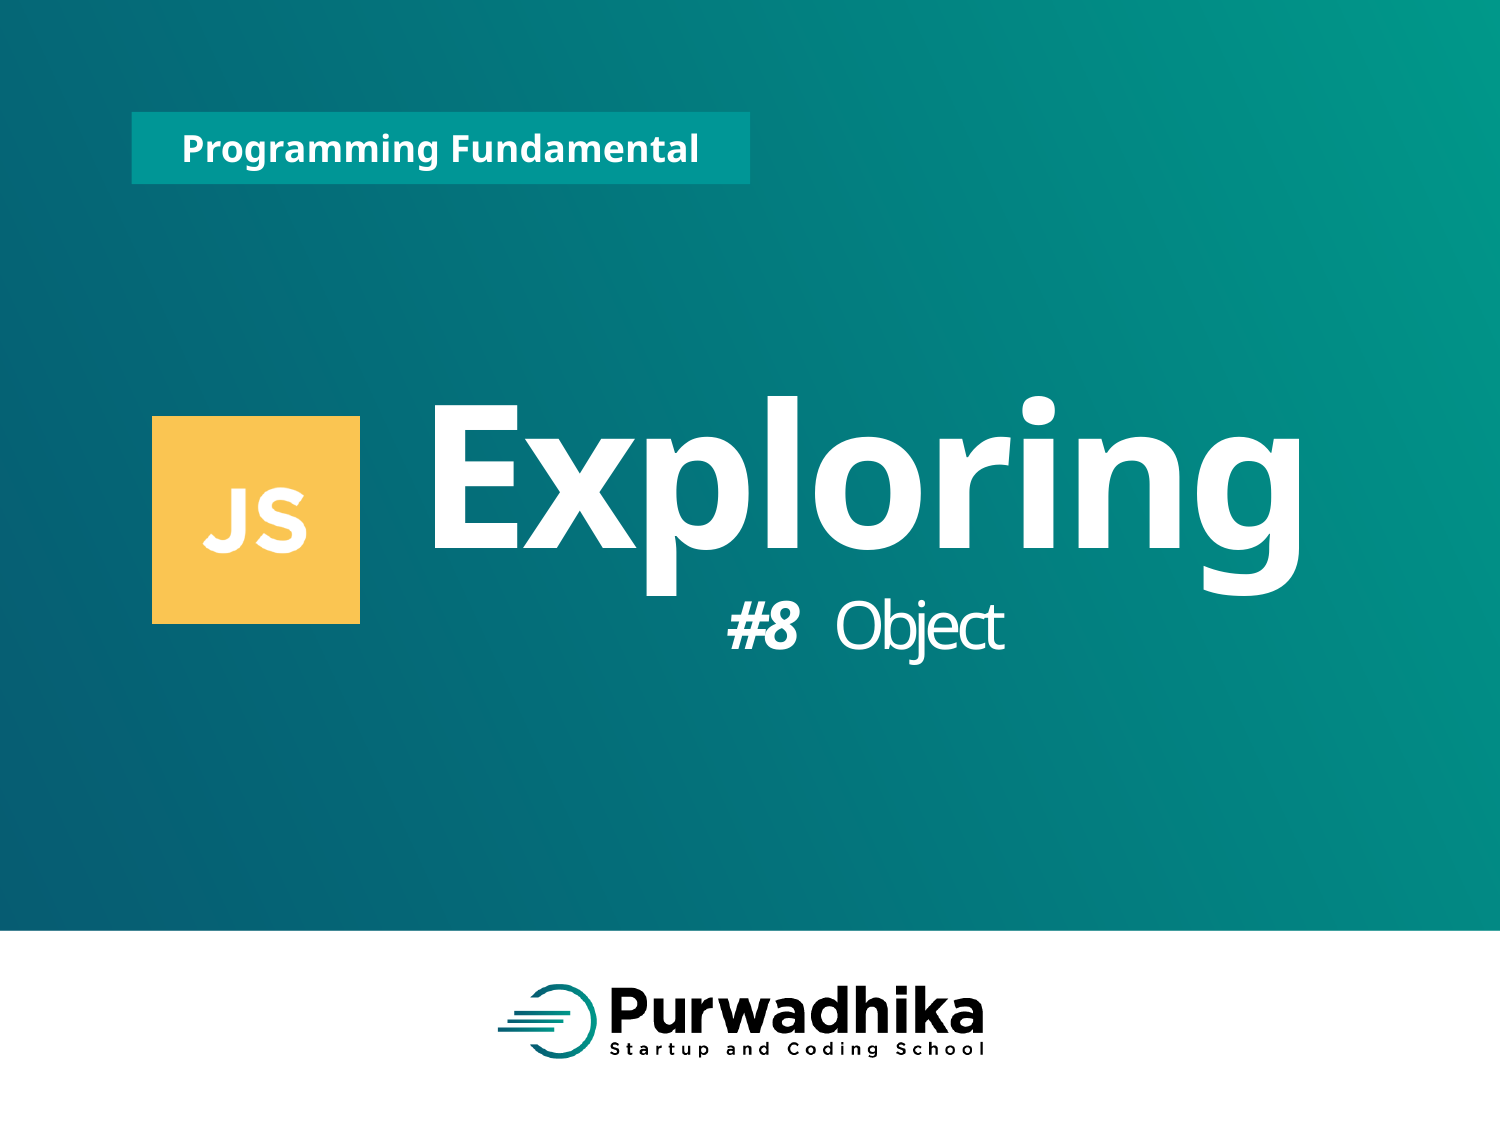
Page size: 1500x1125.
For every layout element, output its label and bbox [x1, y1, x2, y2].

text_box [152, 318, 1374, 722]
picture [0, 0, 1500, 1125]
